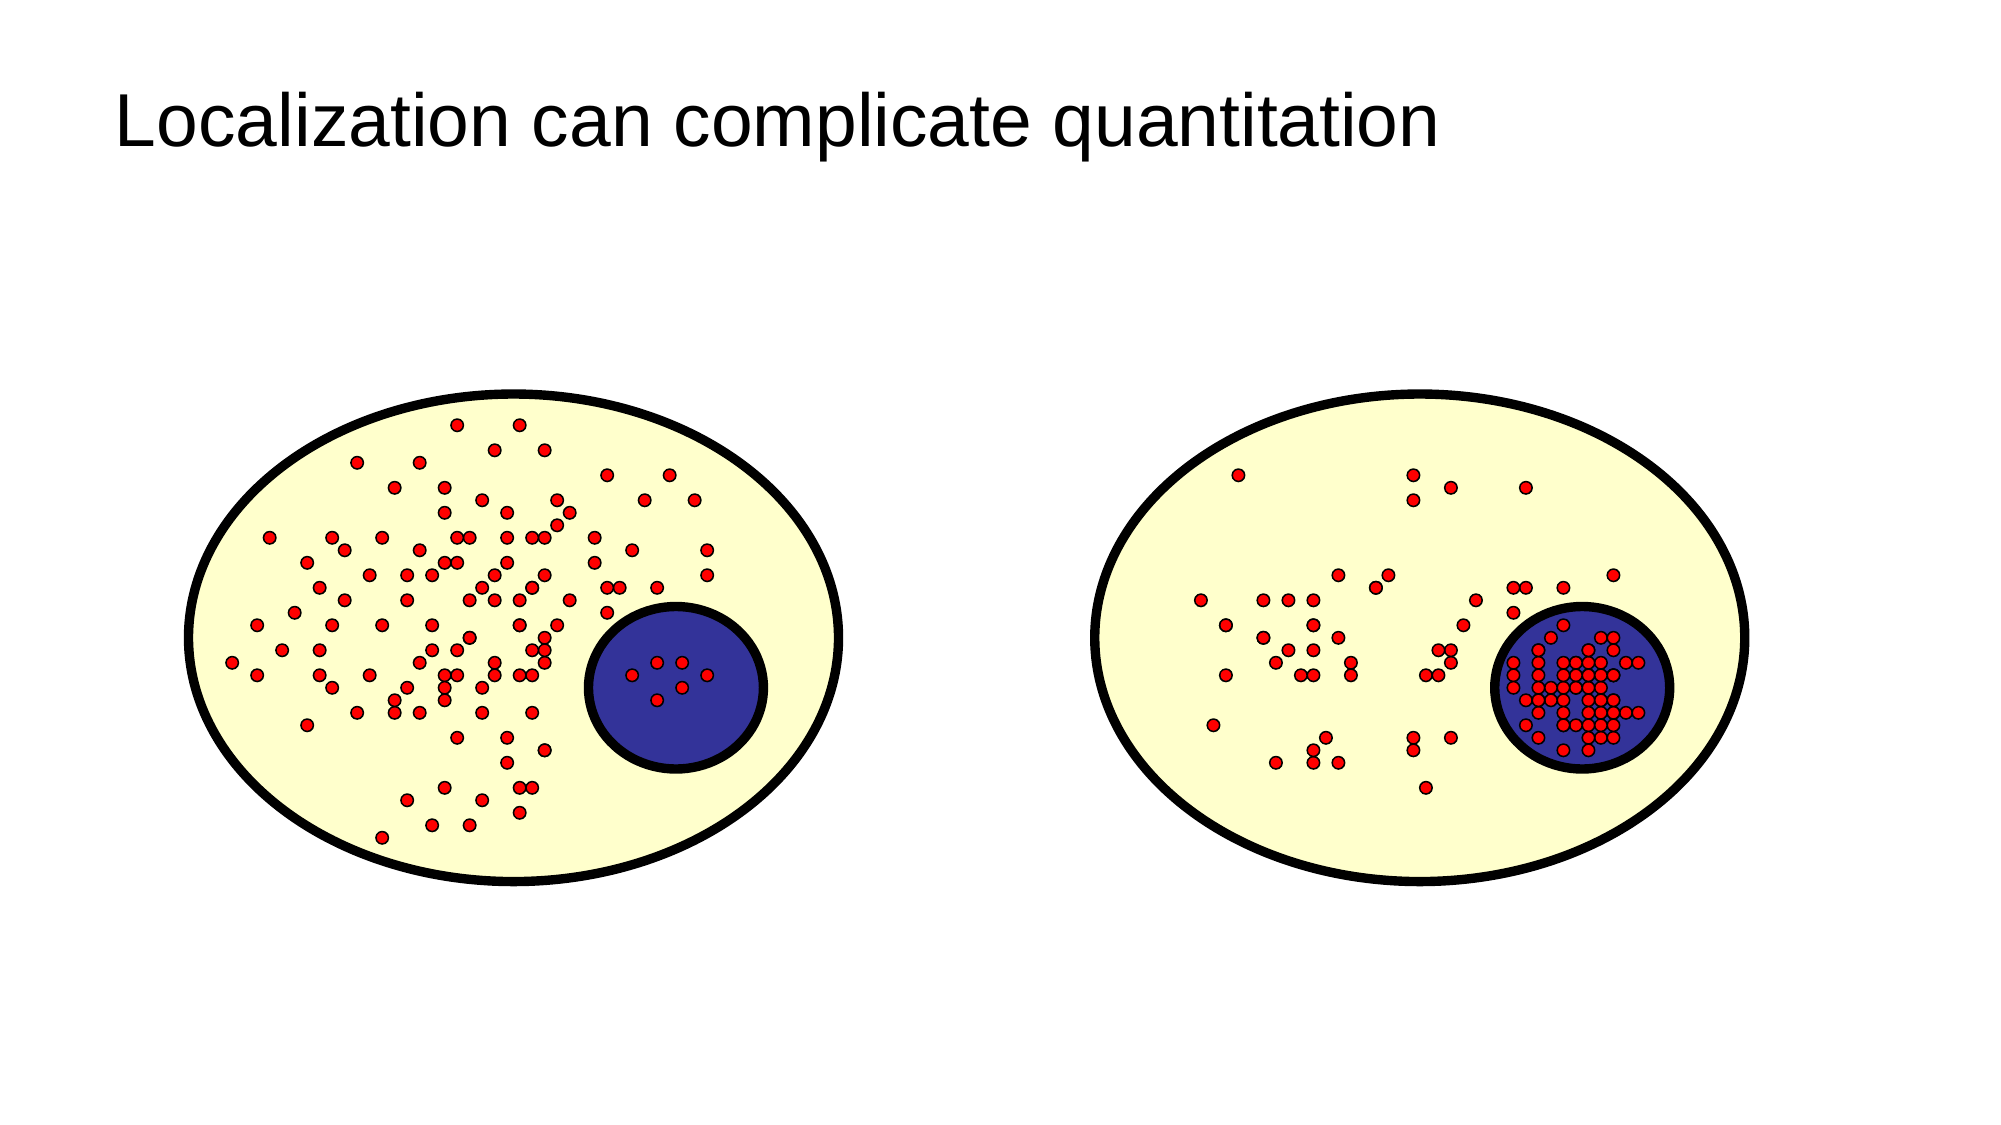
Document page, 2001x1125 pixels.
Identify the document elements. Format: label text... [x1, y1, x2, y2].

text_box [400, 681, 414, 695]
text_box [450, 531, 464, 545]
text_box [1532, 669, 1545, 681]
text_box [1557, 718, 1570, 732]
text_box [513, 594, 526, 607]
text_box [538, 568, 551, 582]
text_box [250, 669, 264, 682]
text_box [300, 718, 314, 732]
text_box [1594, 694, 1608, 707]
text_box [588, 556, 601, 570]
text_box [625, 669, 639, 682]
text_box [563, 506, 576, 520]
text_box [588, 531, 601, 545]
text_box [700, 568, 714, 582]
text_box [463, 531, 476, 545]
text_box [1607, 643, 1620, 657]
text_box [1620, 706, 1632, 720]
text_box [1257, 631, 1270, 645]
text_box [375, 619, 389, 632]
text_box [525, 669, 539, 682]
text_box [1532, 707, 1545, 720]
text_box [1582, 694, 1595, 706]
text_box [1469, 594, 1483, 607]
text_box [313, 581, 326, 595]
text_box [1519, 694, 1532, 707]
text_box [1557, 669, 1570, 682]
text_box [388, 707, 401, 720]
text_box [388, 694, 401, 707]
text_box [1282, 643, 1295, 657]
text_box [1507, 669, 1520, 681]
text_box [1507, 681, 1520, 695]
text_box [588, 606, 764, 770]
text_box [1282, 594, 1295, 607]
text_box [225, 656, 239, 670]
text_box [1569, 656, 1583, 670]
text_box [388, 481, 401, 495]
text_box [438, 681, 451, 695]
text_box [525, 531, 539, 545]
text_box [700, 544, 714, 557]
text_box [513, 669, 526, 682]
text_box [1445, 643, 1458, 657]
text_box [1582, 657, 1595, 669]
text_box [525, 581, 539, 595]
text_box [350, 706, 364, 720]
text_box [425, 643, 439, 657]
title Localization can complicate quantitation [99, 45, 1900, 188]
text_box [1632, 706, 1645, 720]
text_box [438, 694, 451, 707]
text_box [1432, 643, 1445, 657]
text_box [1519, 718, 1533, 732]
text_box [1494, 606, 1670, 770]
text_box [450, 643, 464, 657]
text_box [1507, 656, 1520, 670]
text_box [1582, 731, 1595, 744]
text_box [338, 544, 351, 557]
text_box [1307, 757, 1320, 770]
text_box [425, 568, 439, 582]
text_box [375, 831, 389, 845]
text_box [525, 643, 539, 657]
text_box [1444, 731, 1458, 745]
text_box [1344, 656, 1358, 670]
text_box [1520, 581, 1533, 595]
text_box [1582, 744, 1595, 757]
text_box [1607, 718, 1620, 732]
text_box [1294, 669, 1308, 682]
text_box [325, 681, 339, 695]
text_box [1570, 718, 1583, 732]
text_box [1532, 643, 1545, 657]
text_box [375, 531, 389, 545]
text_box [1557, 656, 1570, 669]
text_box [1519, 481, 1533, 495]
text_box [1344, 669, 1358, 682]
text_box [1532, 731, 1545, 745]
text_box [513, 806, 526, 820]
text_box [563, 594, 576, 607]
text_box [525, 706, 539, 720]
text_box [325, 619, 339, 632]
text_box [488, 568, 501, 582]
text_box [325, 531, 339, 545]
text_box [1582, 643, 1595, 657]
text_box [1257, 594, 1270, 607]
text_box [550, 493, 564, 507]
text_box [1570, 681, 1583, 695]
text_box [488, 594, 501, 607]
text_box [288, 606, 301, 620]
text_box [1607, 669, 1620, 682]
text_box [1595, 732, 1607, 745]
text_box [438, 556, 451, 570]
text_box [313, 643, 326, 657]
text_box [538, 631, 551, 644]
text_box [538, 744, 551, 757]
text_box [1594, 631, 1607, 645]
text_box [1219, 669, 1233, 682]
text_box [438, 669, 451, 681]
text_box [413, 656, 426, 670]
text_box [363, 568, 376, 582]
text_box [500, 556, 514, 570]
text_box [1557, 694, 1570, 706]
text_box [1544, 681, 1558, 695]
text_box [500, 506, 514, 520]
text_box [450, 418, 464, 432]
text_box [400, 793, 414, 807]
text_box [625, 544, 639, 557]
text_box [450, 731, 464, 745]
text_box [1219, 619, 1233, 632]
text_box [1094, 394, 1745, 882]
text_box [539, 643, 551, 657]
text_box [1607, 631, 1620, 644]
text_box [688, 493, 701, 507]
text_box [513, 418, 526, 432]
text_box [1269, 656, 1283, 670]
text_box [488, 656, 501, 670]
text_box [600, 581, 614, 595]
text_box [638, 493, 651, 507]
text_box [1444, 657, 1458, 670]
text_box [451, 669, 464, 682]
text_box [188, 394, 839, 882]
text_box [338, 594, 351, 607]
text_box [488, 444, 501, 457]
text_box [1307, 594, 1320, 607]
text_box [1382, 568, 1395, 582]
text_box [1332, 568, 1345, 582]
text_box [1407, 731, 1420, 745]
text_box [1632, 656, 1645, 670]
text_box [463, 594, 476, 607]
text_box [350, 456, 364, 470]
text_box [1194, 594, 1208, 607]
text_box [1607, 732, 1620, 745]
text_box [1594, 718, 1608, 732]
text_box [1207, 718, 1220, 732]
text_box [275, 643, 289, 657]
text_box [1570, 669, 1583, 682]
text_box [513, 619, 526, 632]
text_box [500, 756, 514, 770]
text_box [1582, 669, 1595, 682]
text_box [675, 681, 689, 695]
text_box [1619, 656, 1632, 670]
text_box [1407, 493, 1420, 507]
text_box [1444, 481, 1458, 495]
text_box [675, 656, 689, 670]
text_box [538, 657, 551, 670]
text_box [475, 793, 489, 807]
text_box [475, 581, 489, 595]
text_box [538, 444, 551, 457]
text_box [650, 656, 664, 670]
text_box [1457, 619, 1470, 632]
text_box [1557, 682, 1570, 695]
text_box [1594, 669, 1608, 682]
text_box [1307, 669, 1320, 682]
text_box [438, 781, 451, 795]
text_box [413, 544, 426, 557]
text_box [463, 819, 476, 832]
text_box [400, 594, 414, 607]
text_box [475, 493, 489, 507]
text_box [450, 556, 464, 570]
text_box [1307, 744, 1320, 757]
text_box [1544, 631, 1558, 645]
text_box [1557, 619, 1570, 632]
text_box [425, 619, 439, 632]
text_box [550, 619, 564, 632]
text_box [1532, 694, 1545, 707]
text_box [1307, 643, 1320, 657]
text_box [1319, 731, 1333, 745]
text_box [500, 531, 514, 545]
text_box [1582, 719, 1595, 731]
text_box [250, 619, 264, 632]
text_box [1532, 681, 1545, 694]
text_box [1332, 756, 1345, 770]
text_box [438, 481, 451, 495]
text_box [700, 669, 714, 682]
text_box [463, 631, 476, 645]
text_box [538, 531, 551, 545]
text_box [1582, 706, 1595, 720]
text_box [1369, 581, 1383, 595]
text_box [300, 556, 314, 570]
text_box [1594, 682, 1608, 694]
text_box [413, 706, 426, 720]
text_box [600, 606, 614, 620]
text_box [663, 469, 676, 482]
text_box [1545, 694, 1558, 707]
text_box [1407, 469, 1420, 482]
text_box [1332, 631, 1345, 645]
text_box [1507, 581, 1520, 595]
text_box [313, 669, 326, 682]
text_box [1594, 656, 1608, 669]
text_box [1419, 781, 1433, 795]
text_box [475, 681, 489, 695]
text_box [500, 731, 514, 745]
text_box [1507, 606, 1520, 620]
text_box [650, 694, 664, 707]
text_box [1607, 568, 1620, 582]
text_box [526, 781, 539, 795]
text_box [413, 456, 426, 470]
text_box [1595, 707, 1608, 719]
text_box [475, 706, 489, 720]
text_box [488, 669, 501, 682]
text_box [613, 581, 626, 595]
text_box [363, 669, 376, 682]
text_box [1557, 581, 1570, 595]
text_box [1607, 707, 1620, 719]
text_box [600, 469, 614, 482]
text_box [1582, 682, 1595, 694]
text_box [1232, 469, 1245, 482]
text_box [425, 819, 439, 832]
text_box [438, 506, 451, 520]
text_box [1307, 619, 1320, 632]
text_box [1419, 669, 1432, 682]
text_box [650, 581, 664, 595]
text_box [1557, 706, 1570, 719]
text_box [1532, 657, 1545, 670]
text_box [1407, 744, 1420, 757]
text_box [1432, 669, 1445, 682]
text_box [550, 519, 564, 532]
text_box [513, 781, 526, 795]
text_box [263, 531, 276, 545]
text_box [1557, 744, 1570, 757]
text_box [1607, 694, 1620, 707]
text_box [400, 568, 414, 582]
text_box [1269, 756, 1283, 770]
